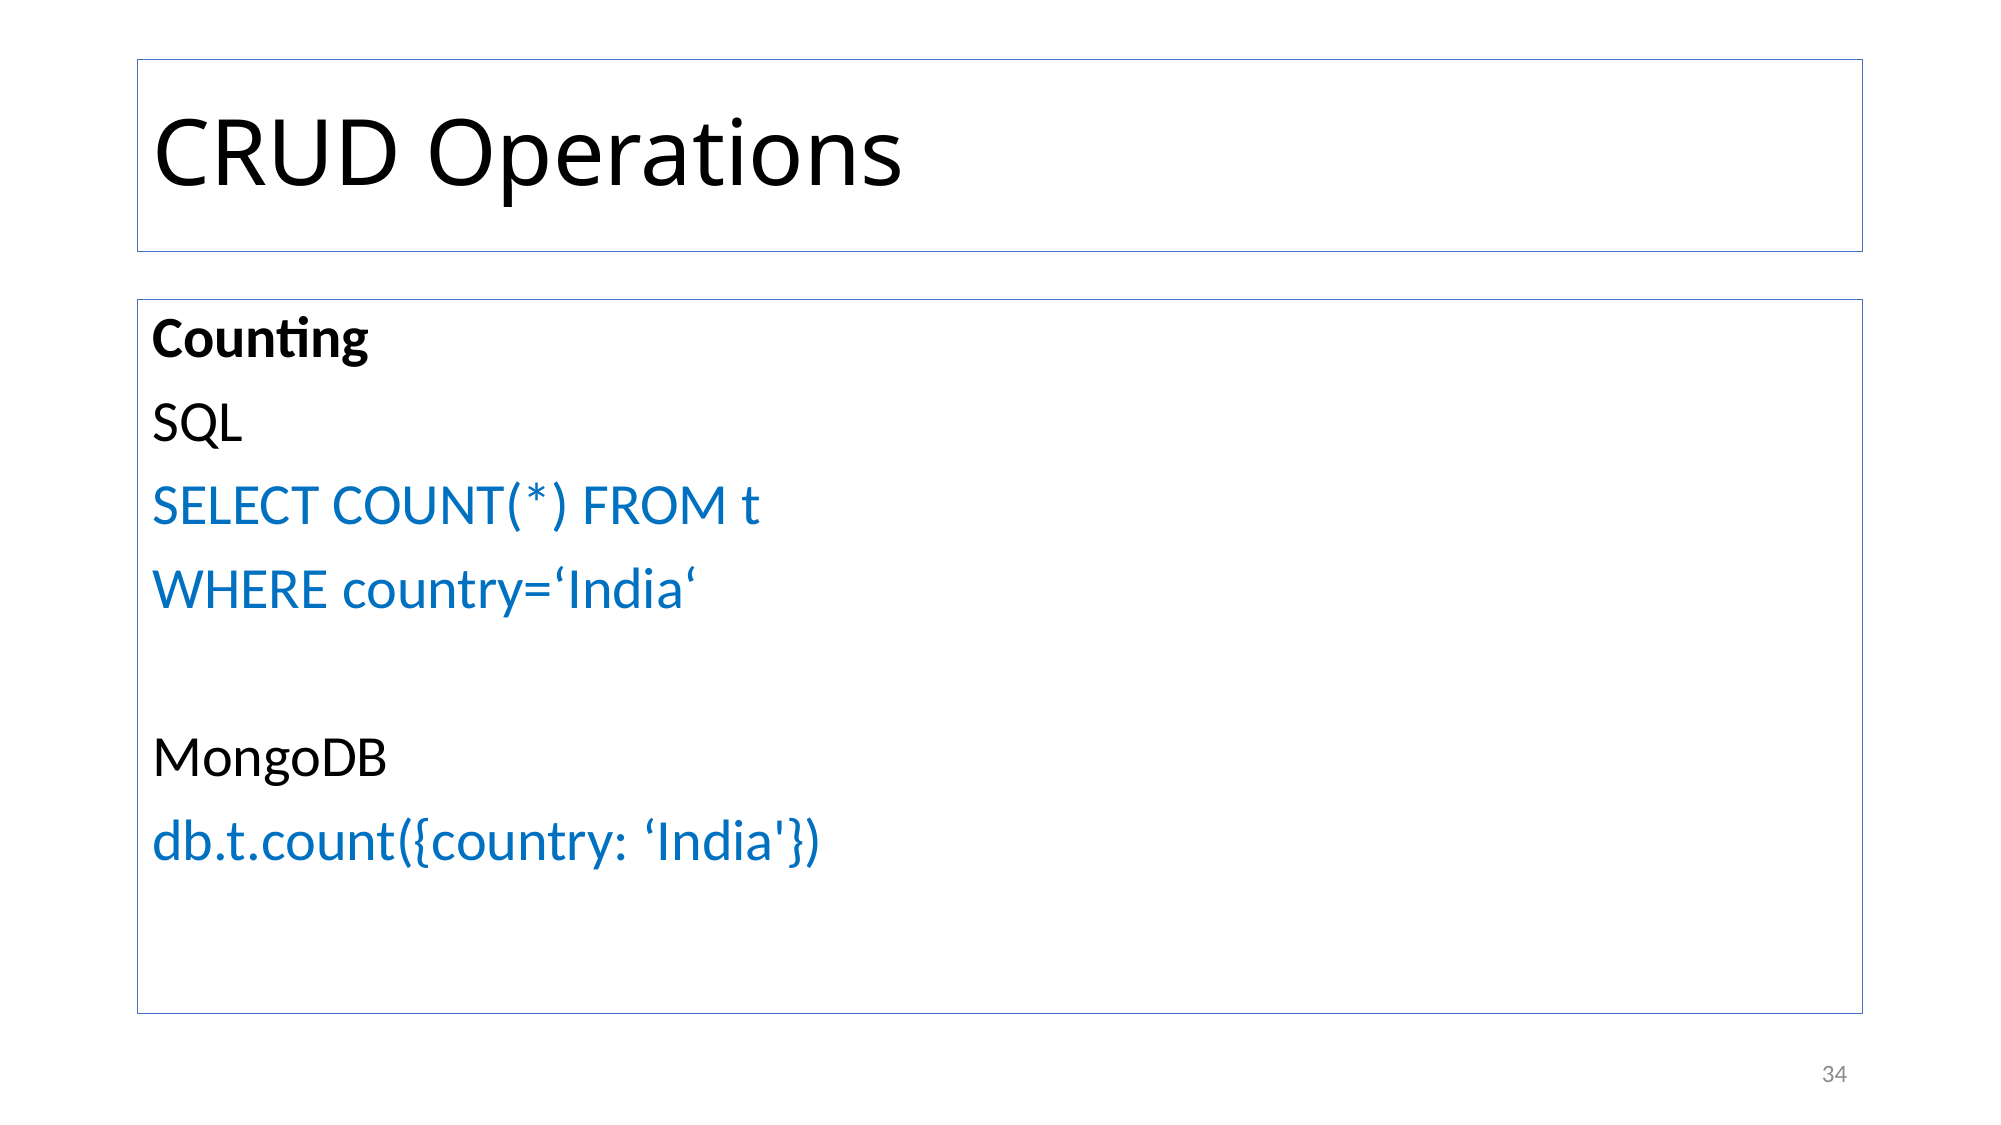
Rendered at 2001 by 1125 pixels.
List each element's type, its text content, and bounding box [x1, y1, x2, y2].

slide_number 34 [1412, 1042, 1863, 1103]
title CRUD Operations [137, 59, 1863, 252]
list Counting SQL SELECT COUNT(*) FROM t WHERE country=‘India‘ MongoDB db.t.count({country: ‘India'}) [137, 299, 1863, 1014]
